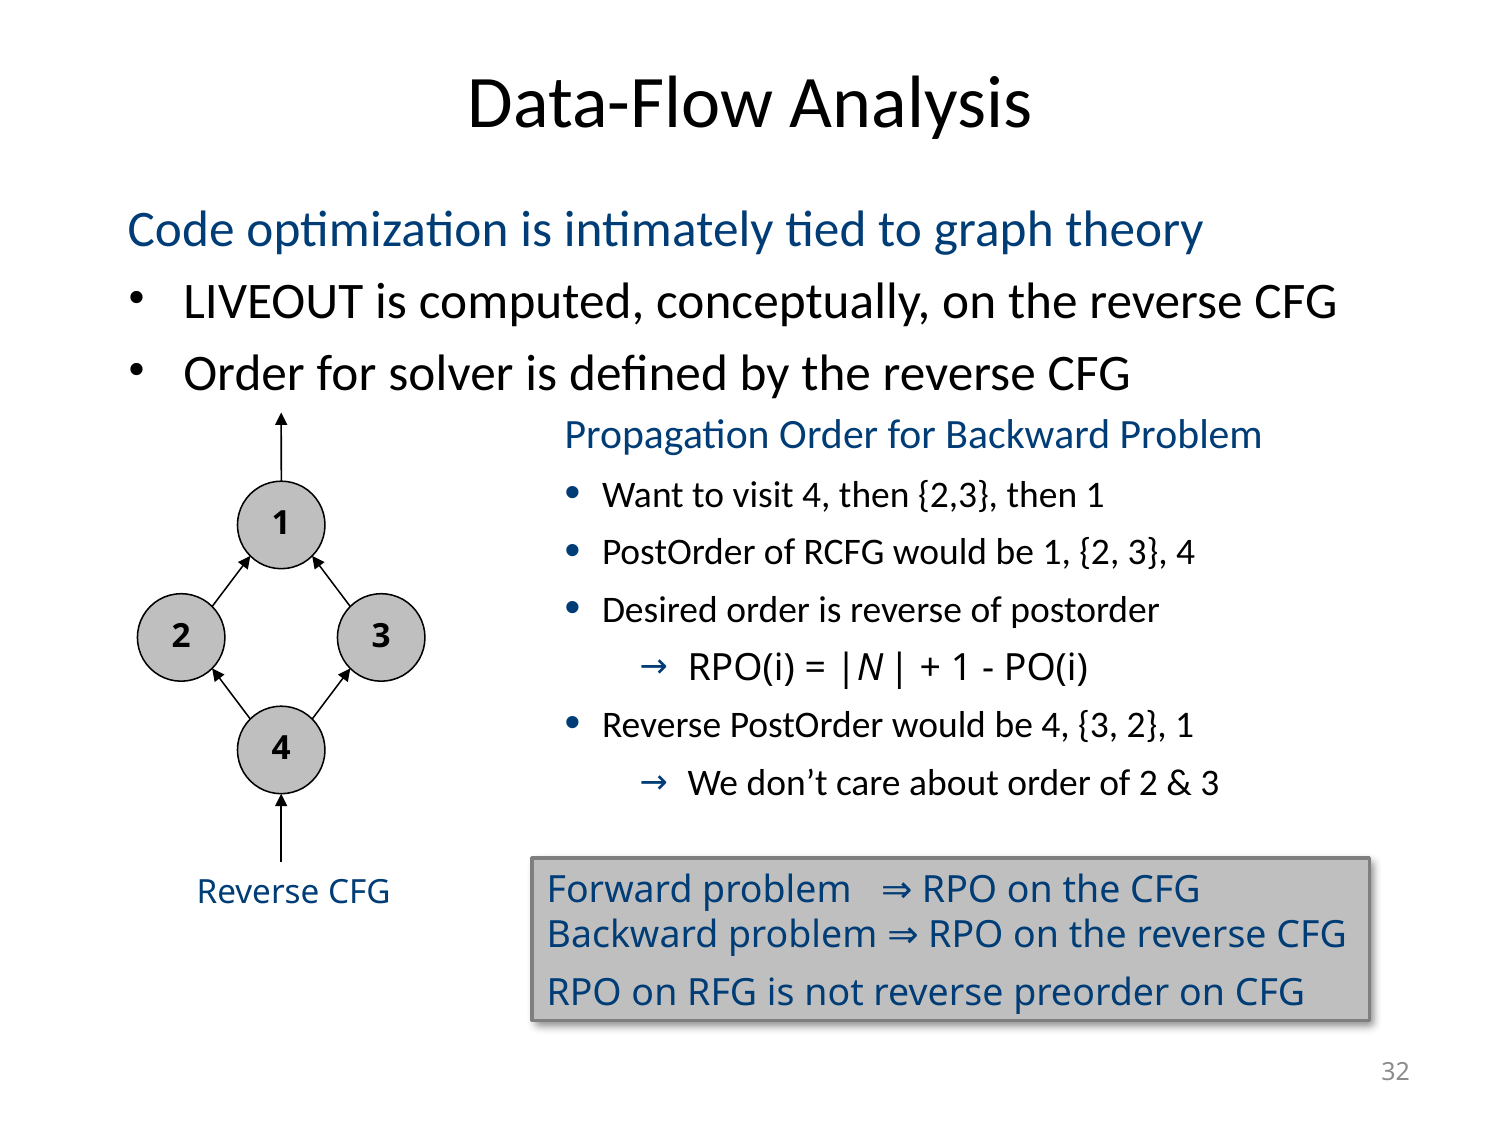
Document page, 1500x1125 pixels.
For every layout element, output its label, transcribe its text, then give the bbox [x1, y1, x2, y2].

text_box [137, 412, 426, 863]
text_box Propagation Order for Backward Problem Want to visit 4, then {2,3}, then 1 PostOrder of RCFG would be 1, {2, 3}, 4 Desired order is reverse of postorder RPO(i) = |N | + 1 - PO(i) Reverse PostOrder would be 4, {3, 2}, 1 We don’t care about order of 2 & 3 [549, 399, 1388, 838]
slide_number 32 [1074, 1042, 1425, 1103]
text_box Reverse CFG [137, 862, 450, 918]
list Code optimization is intimately tied to graph theory LiveOut is computed, conceptually, on the reverse CFG Order for solver is defined by the reverse CFG [112, 187, 1388, 413]
text_box Forward problem ⇒ RPO on the CFG Backward problem ⇒ RPO on the reverse CFG RPO on RFG is not reverse preorder on CFG [531, 858, 1370, 1021]
title Data-Flow Analysis [75, 45, 1425, 150]
